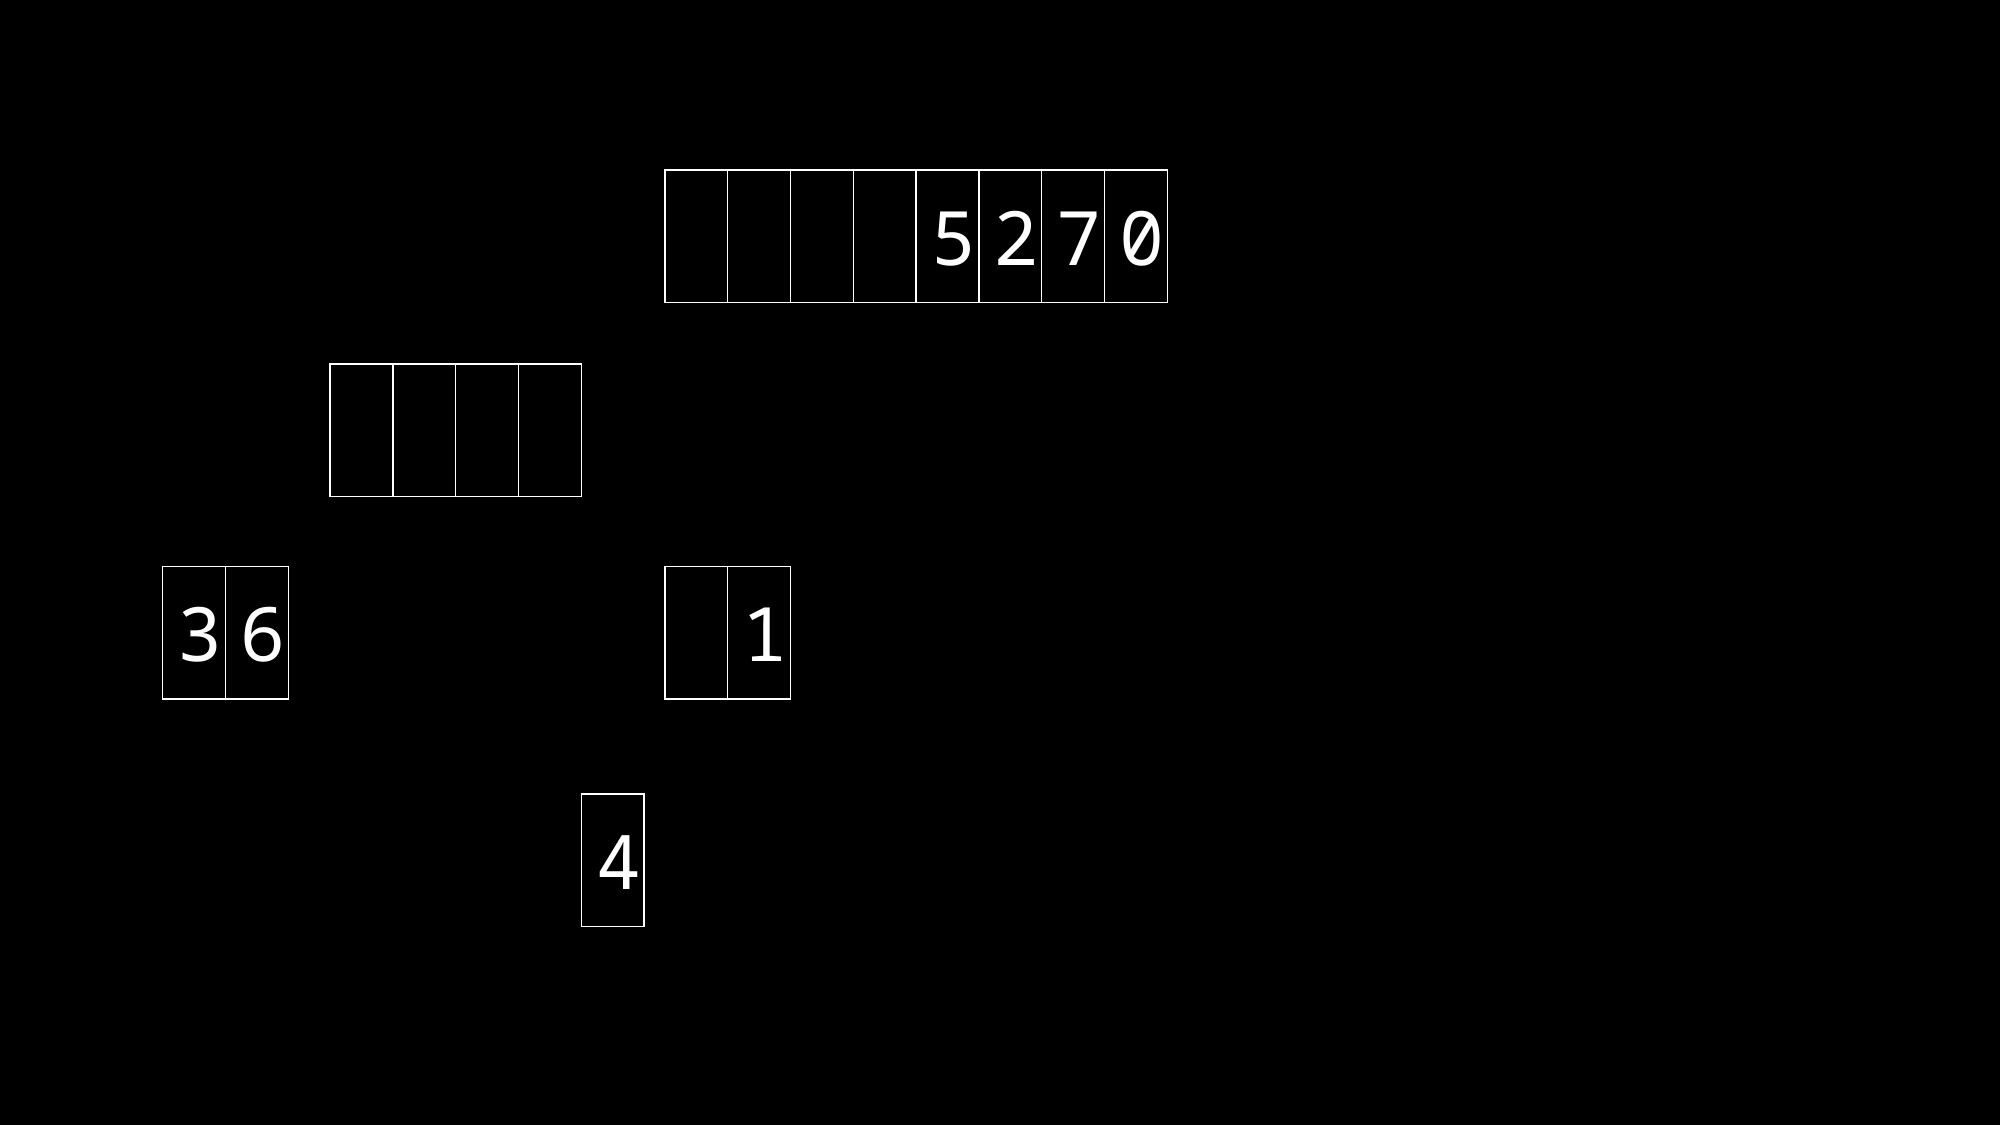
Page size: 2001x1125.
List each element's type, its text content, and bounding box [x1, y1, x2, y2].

table_header [331, 365, 392, 496]
table_header [854, 171, 915, 302]
table_header [666, 171, 727, 302]
table_header 4 [582, 795, 643, 926]
table_header 5 [917, 171, 978, 302]
table_header [791, 171, 853, 302]
table_header 0 [1105, 171, 1167, 302]
table_header 2 [980, 171, 1041, 302]
table_header [728, 171, 790, 302]
table_header 1 [728, 567, 790, 698]
table_header [666, 567, 727, 698]
table_header [519, 365, 581, 496]
table_header [394, 365, 455, 496]
table_header 7 [1042, 171, 1104, 302]
table_header [456, 365, 518, 496]
table_header 3 [163, 567, 225, 698]
table_header 6 [226, 567, 288, 698]
